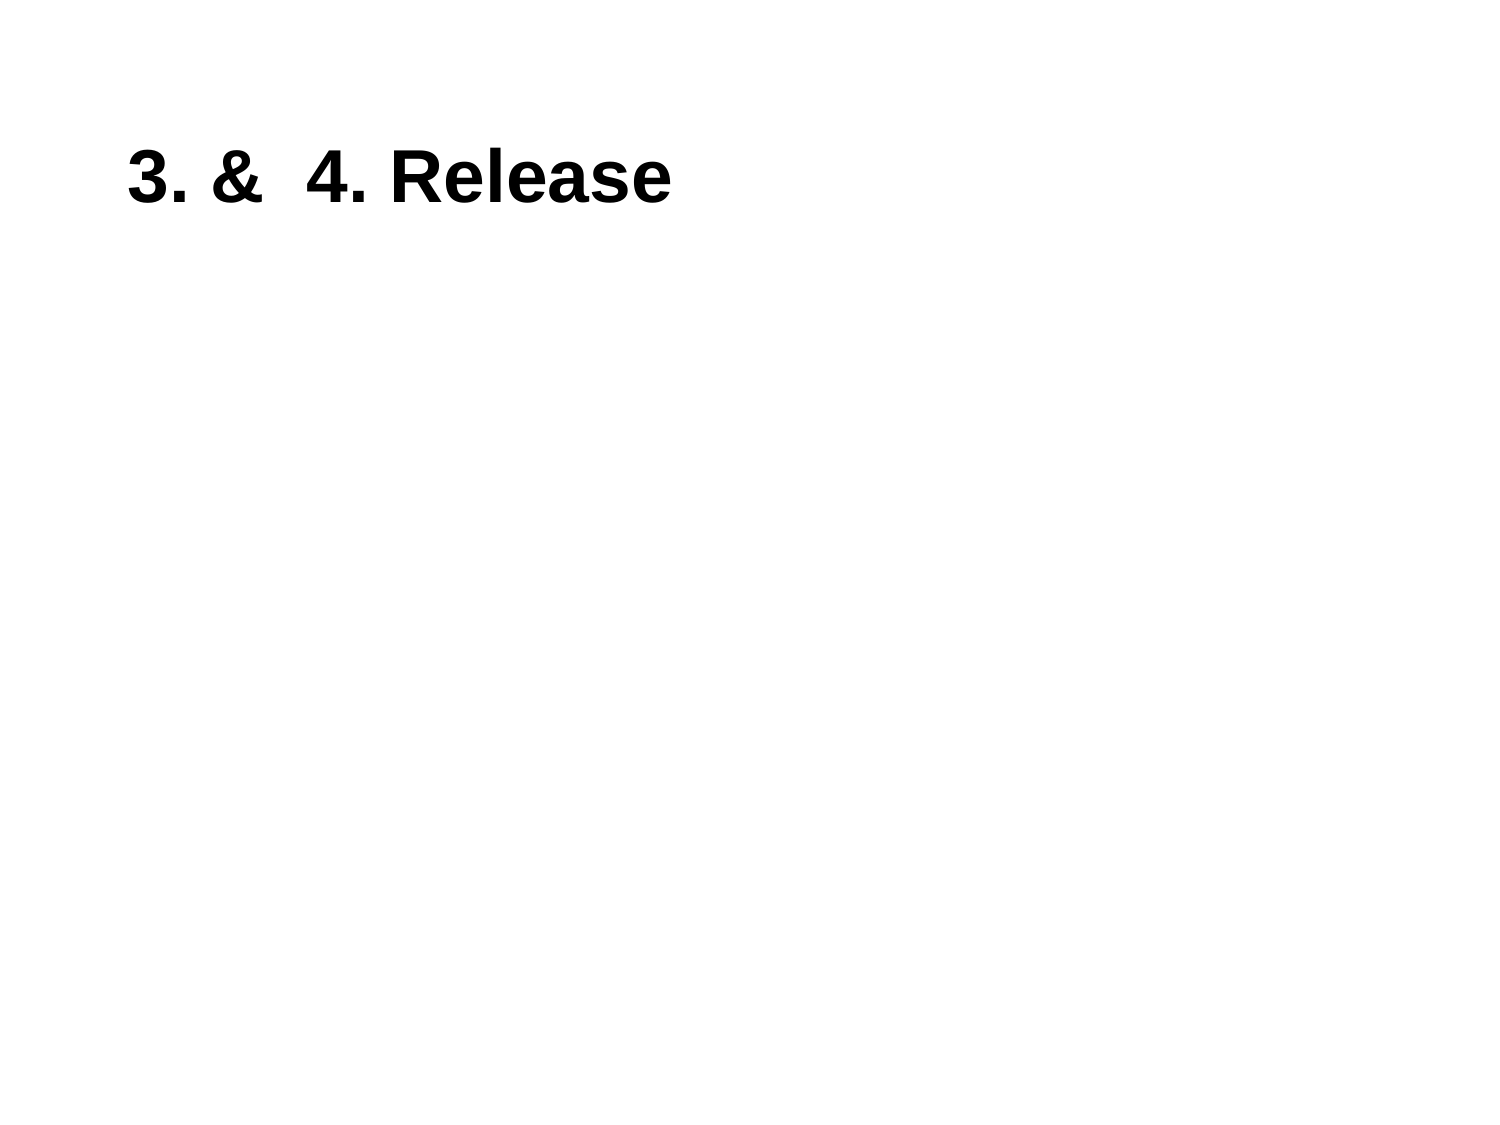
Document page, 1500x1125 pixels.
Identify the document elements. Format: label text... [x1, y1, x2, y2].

title 3. & 4. Release [75, 14, 1425, 233]
